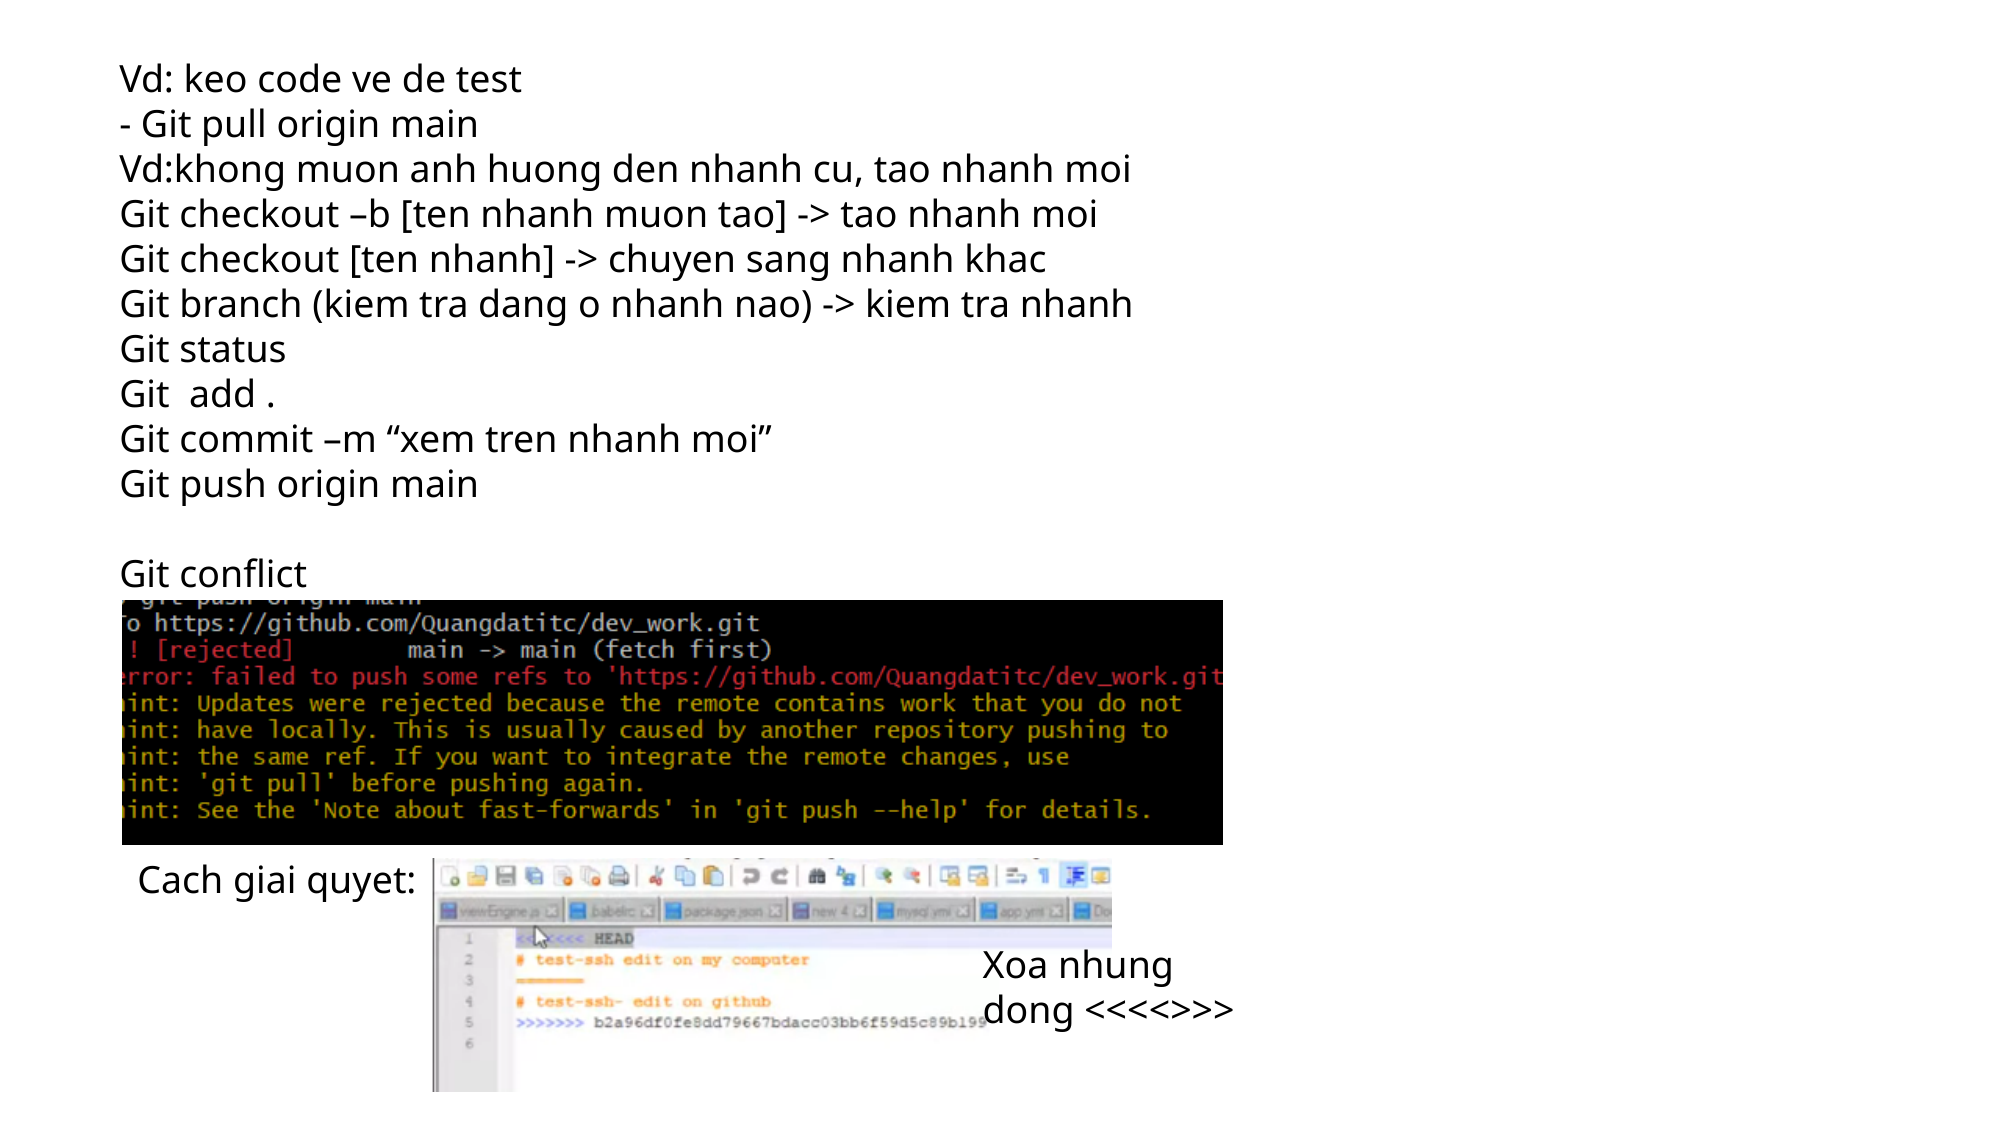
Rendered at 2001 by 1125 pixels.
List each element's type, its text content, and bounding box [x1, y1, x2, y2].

text_box Xoa nhung dong <<<<>>> [1112, 933, 1274, 1038]
picture [122, 600, 1223, 845]
picture [421, 858, 1112, 1092]
text_box Cach giai quyet: [122, 848, 1366, 954]
text_box Vd: keo code ve de test - Git pull origin main Vd:khong muon anh huong den nhanh cu, tao nhanh moi Git checkout –b [ten nhanh muon tao] -> tao nhanh moi Git checkout [ten nhanh] -> chuyen sang nhanh khac Git branch (kiem tra dang o nhanh nao) -> kiem tra nhanh Git status Git add . Git commit –m “xem tren nhanh moi” Git push origin main Git conflict [104, 48, 1930, 648]
